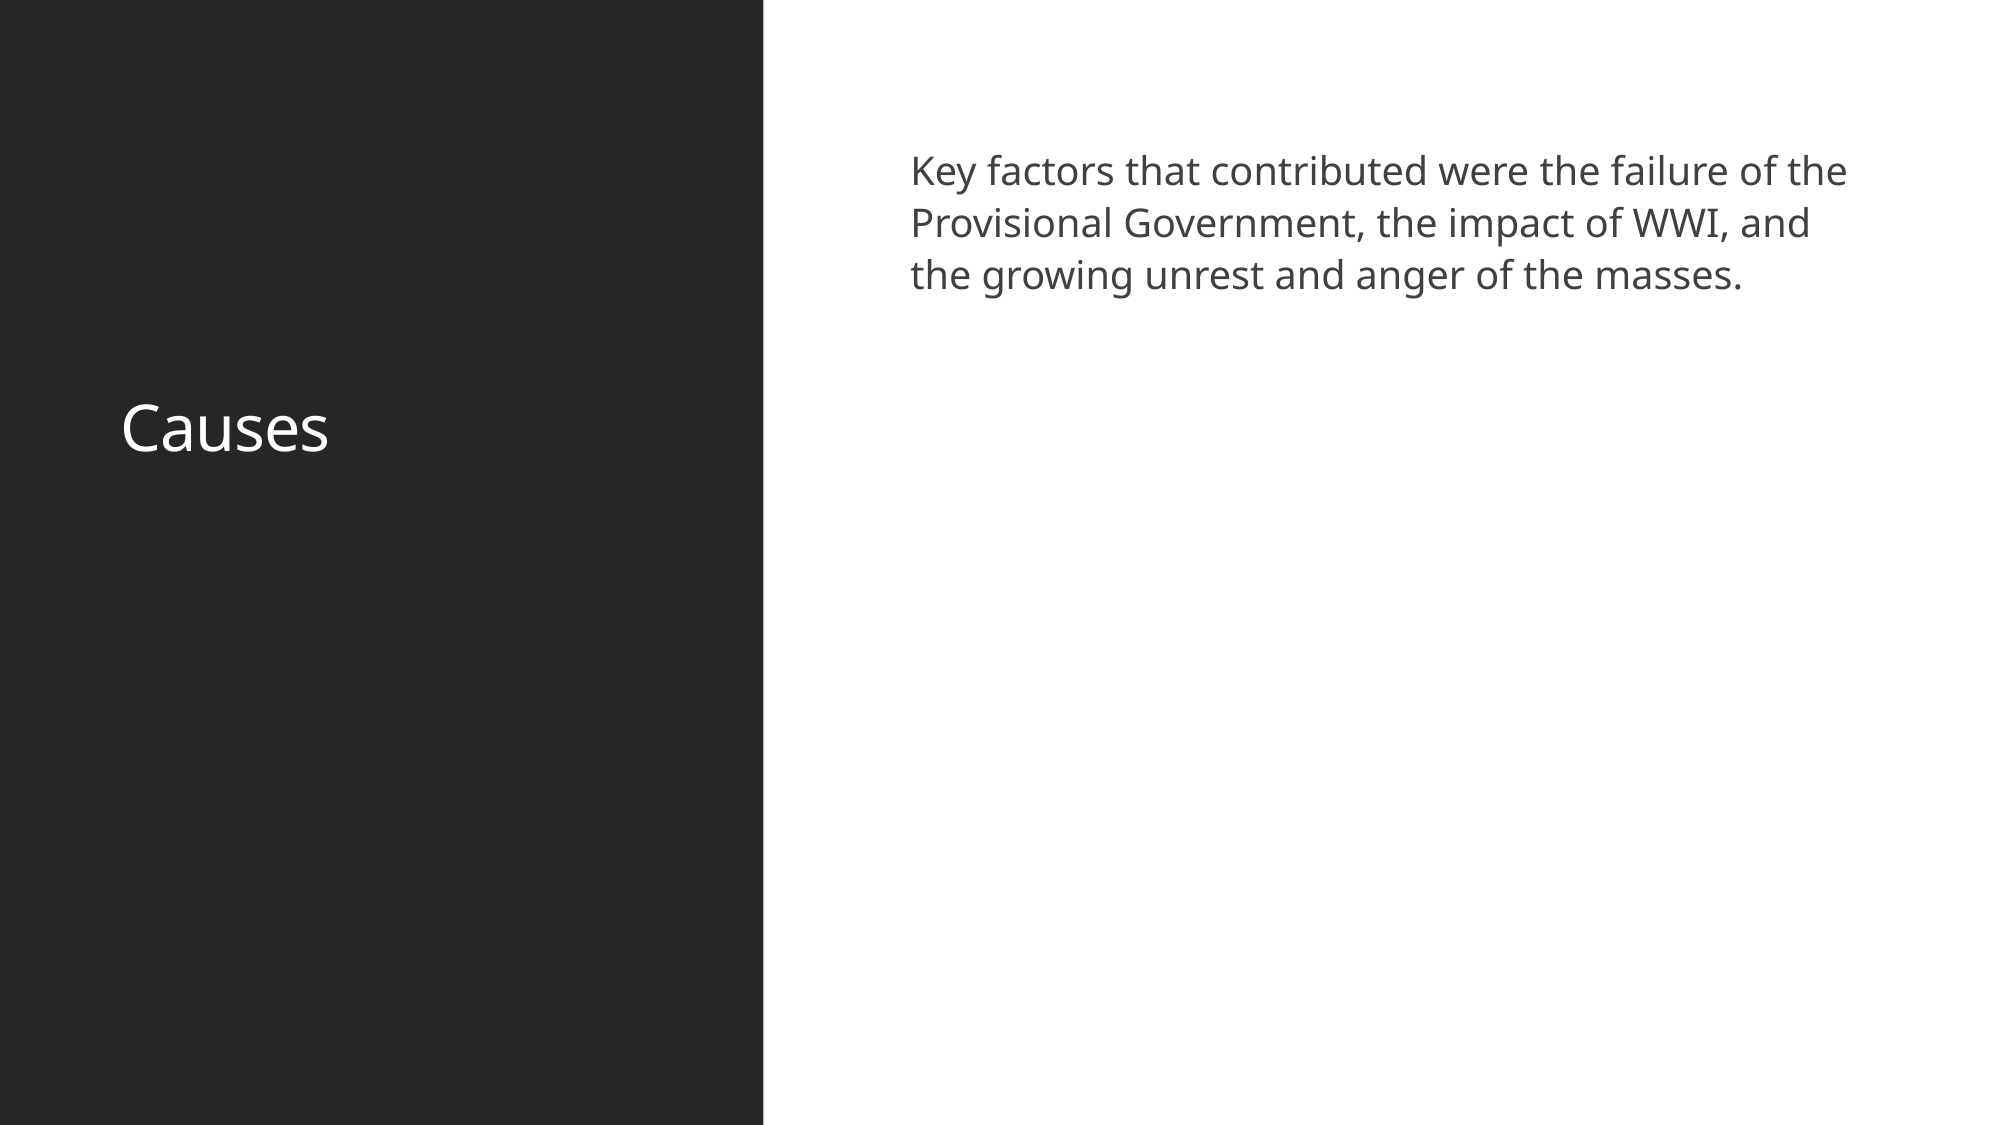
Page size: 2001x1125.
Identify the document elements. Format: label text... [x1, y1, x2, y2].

list Key factors that contributed were the failure of the Provisional Government, the impact of WWI, and the growing unrest and anger of the masses. [895, 133, 1868, 1002]
title Causes [105, 128, 683, 473]
